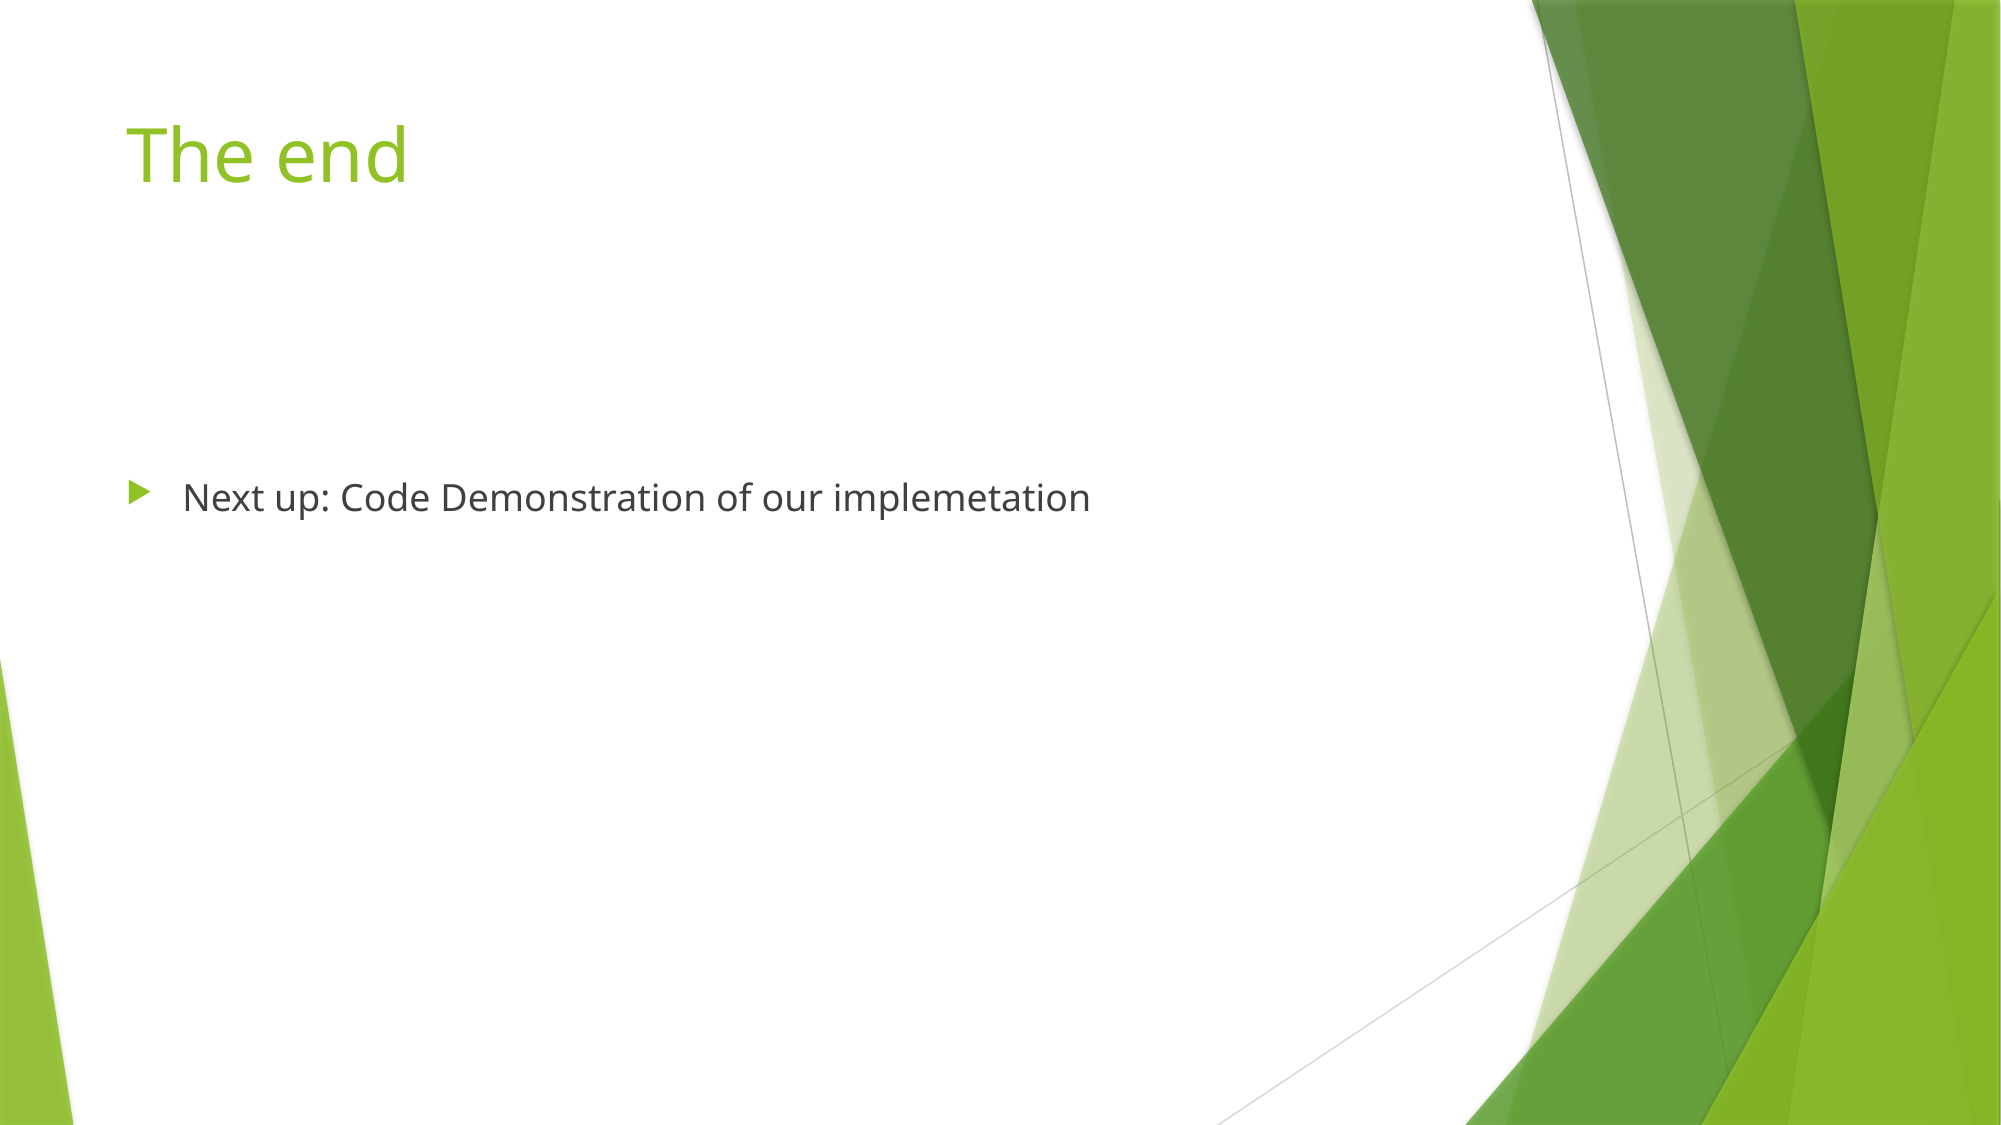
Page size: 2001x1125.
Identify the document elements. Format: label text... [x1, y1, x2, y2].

title The end [111, 99, 1522, 317]
list Next up: Code Demonstration of our implemetation [111, 466, 1522, 1104]
